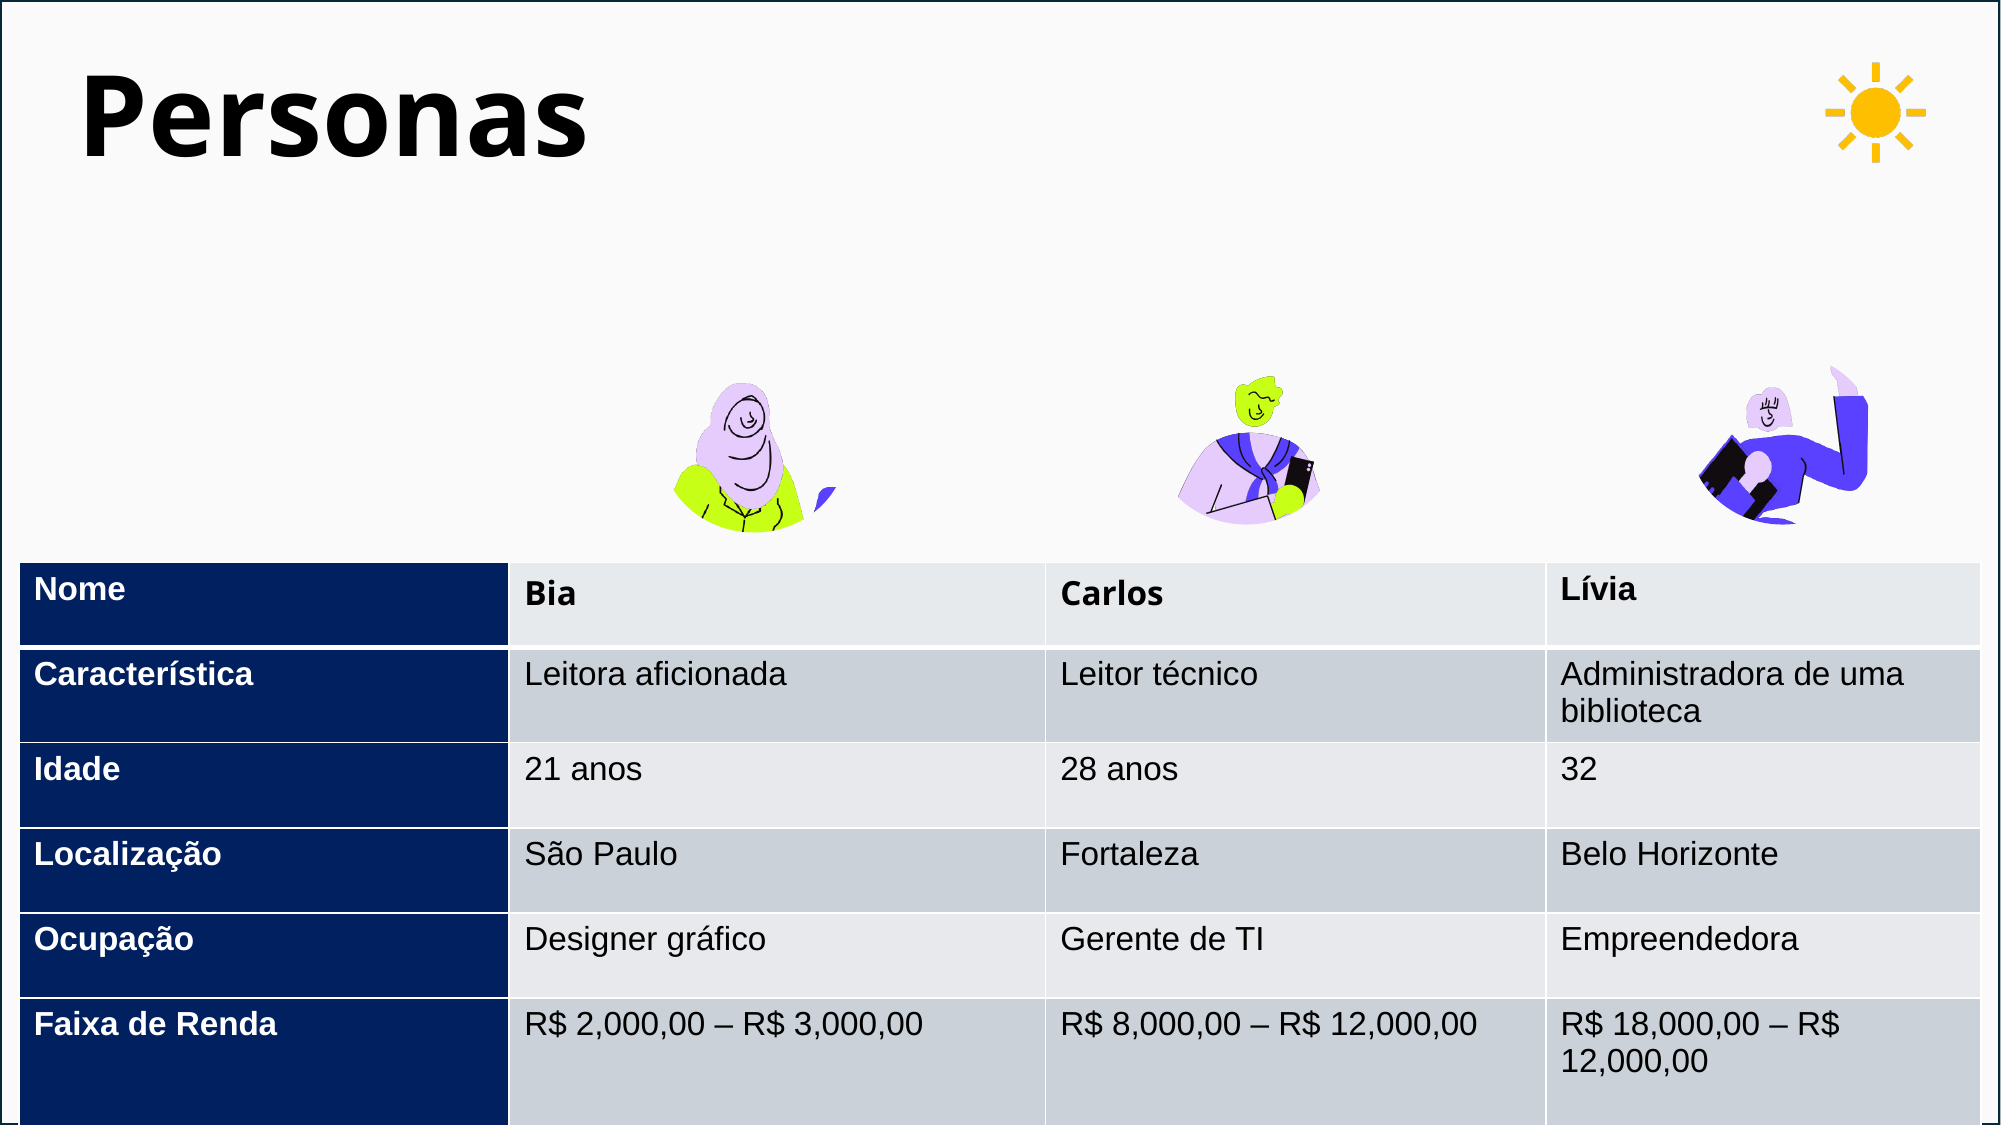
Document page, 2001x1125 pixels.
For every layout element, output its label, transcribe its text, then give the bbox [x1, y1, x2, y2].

table_cell Característica [20, 650, 508, 742]
table_cell Administradora de uma biblioteca [1547, 650, 1980, 742]
table_cell Localização [20, 829, 508, 912]
table_cell Idade [20, 743, 508, 827]
table_cell Fortaleza [1046, 829, 1545, 912]
table_cell Designer gráfico [510, 914, 1045, 997]
table_cell 28 anos [1046, 743, 1545, 827]
text_box [660, 361, 847, 533]
table_cell Leitora aficionada [510, 650, 1045, 742]
table_cell R$ 2,000,00 – R$ 3,000,00 [510, 999, 1045, 1125]
text_box [1153, 353, 1340, 525]
table_header Bia [510, 563, 1045, 645]
table_cell R$ 8,000,00 – R$ 12,000,00 [1046, 999, 1545, 1125]
text_box [1689, 353, 1876, 525]
table_cell Belo Horizonte [1547, 829, 1980, 912]
table_header Carlos [1046, 563, 1545, 645]
text_box Personas [62, 36, 661, 187]
table_cell R$ 18,000,00 – R$ 12,000,00 [1547, 999, 1980, 1125]
table_cell São Paulo [510, 829, 1045, 912]
picture [1800, 37, 1951, 188]
table_cell Empreendedora [1547, 914, 1980, 997]
table_cell Faixa de Renda [20, 999, 508, 1125]
table_cell Gerente de TI [1046, 914, 1545, 997]
table_cell 21 anos [510, 743, 1045, 827]
table_header Lívia [1547, 563, 1980, 645]
table_cell Leitor técnico [1046, 650, 1545, 742]
table_cell 32 [1547, 743, 1980, 827]
table_header Nome [20, 563, 508, 645]
table_cell Ocupação [20, 914, 508, 997]
